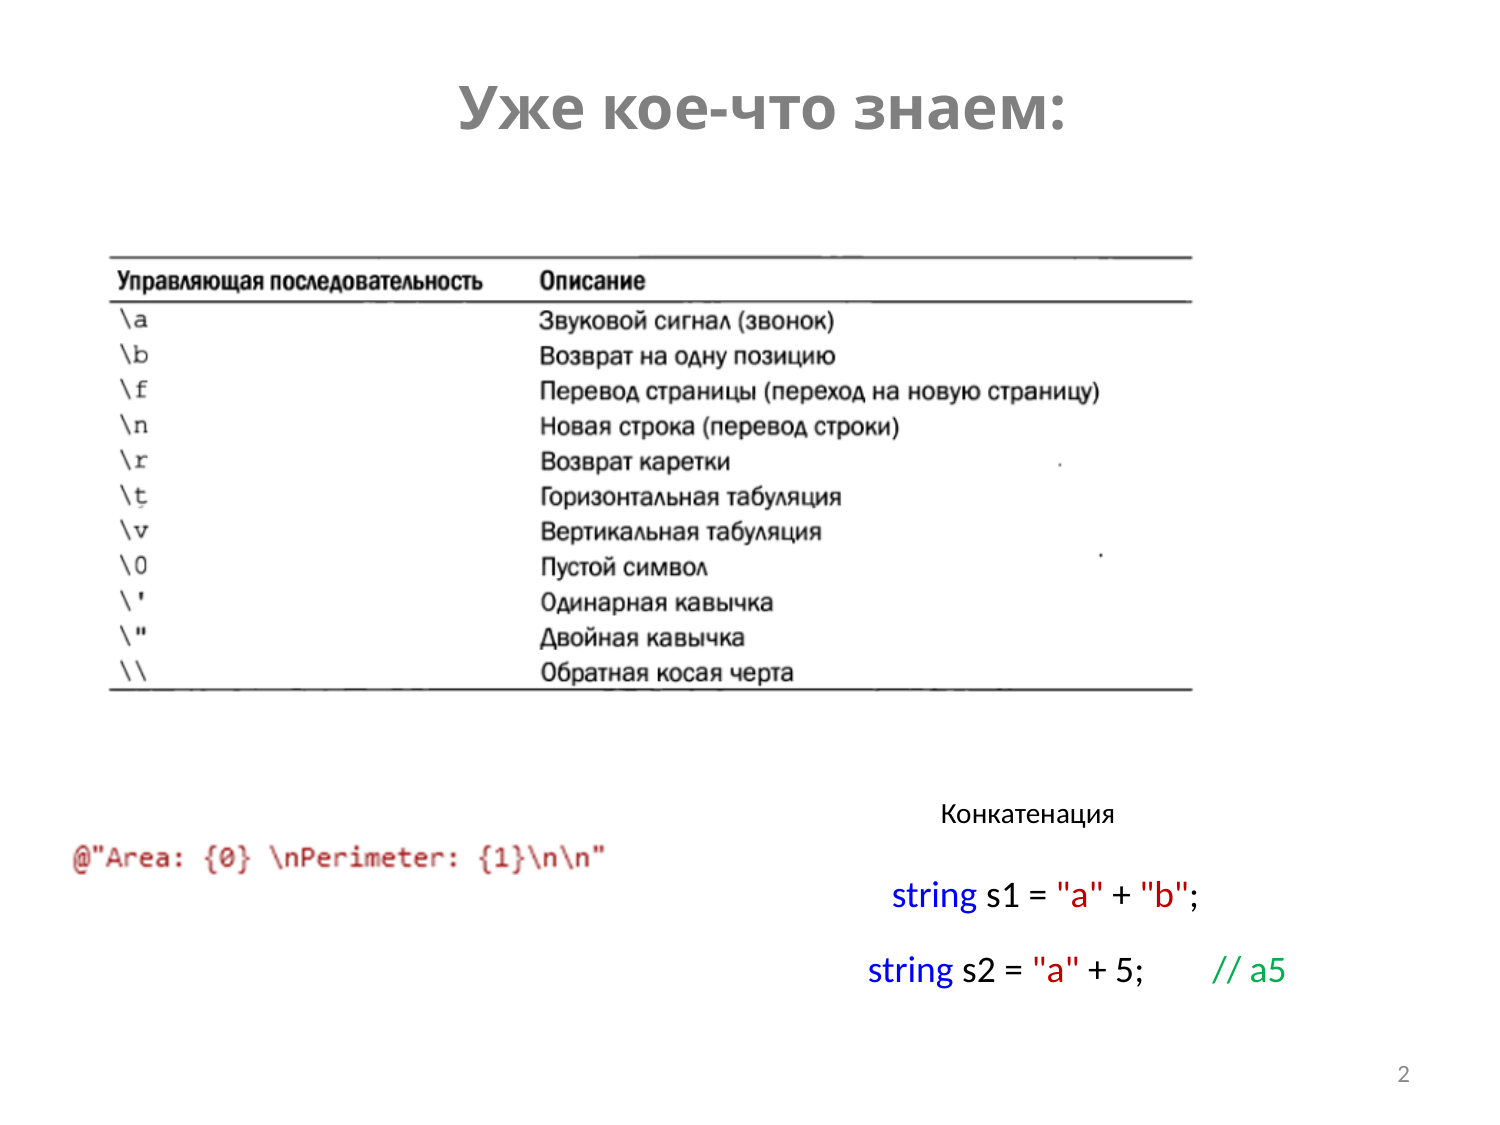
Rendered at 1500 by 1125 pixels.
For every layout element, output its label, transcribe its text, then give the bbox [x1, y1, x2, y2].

text_box string s1 = "a" + "b"; [877, 862, 1215, 923]
text_box Уже кое-что знаем: [150, 62, 1375, 150]
picture [99, 249, 1201, 703]
text_box string s2 = "a" + 5; // a5 [853, 937, 1302, 998]
picture [62, 824, 613, 891]
slide_number 2 [1325, 1042, 1425, 1103]
text_box Конкатенация [925, 787, 1131, 838]
